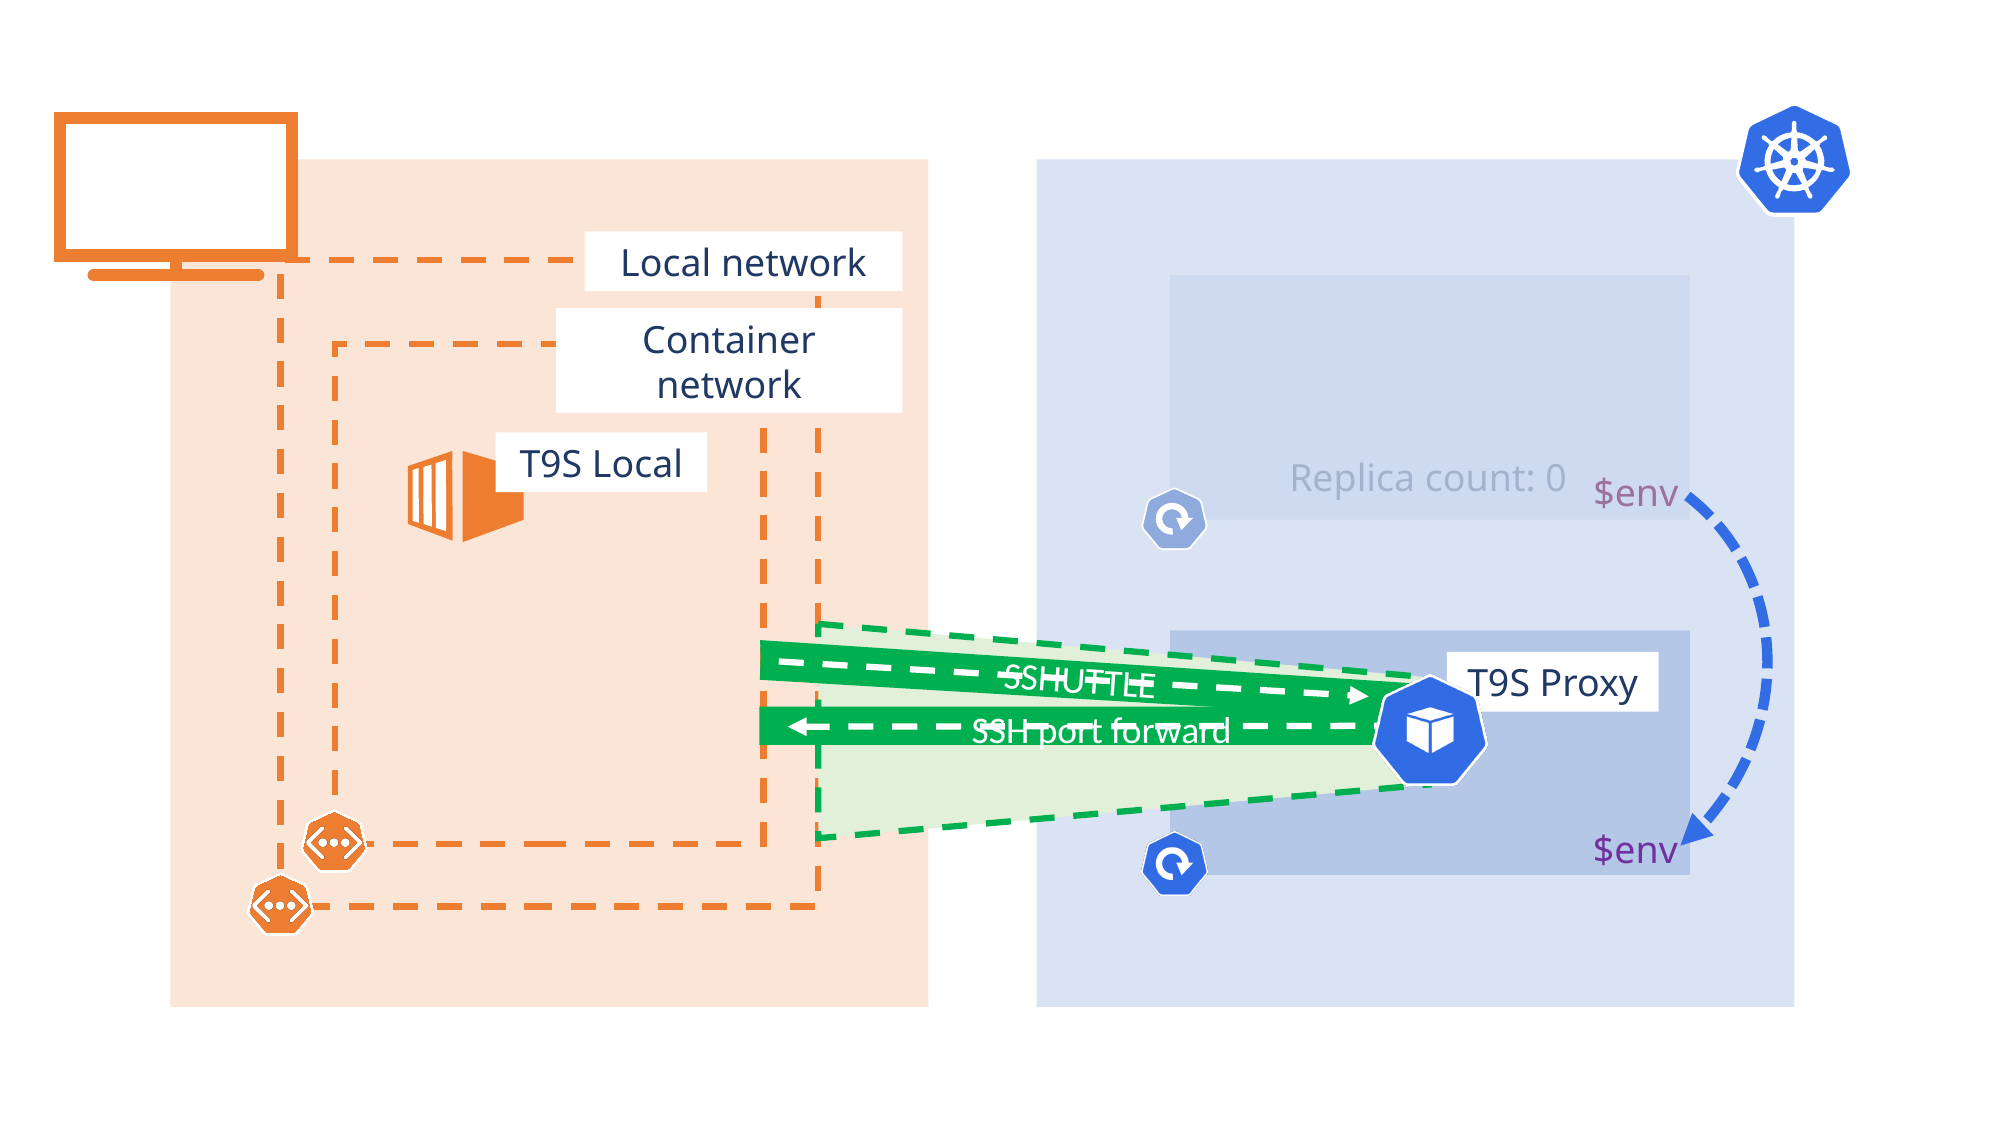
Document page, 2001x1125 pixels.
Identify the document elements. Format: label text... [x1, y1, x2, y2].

text_box [169, 276, 929, 1008]
text_box [334, 343, 764, 845]
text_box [759, 698, 1372, 760]
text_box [407, 450, 524, 543]
text_box [298, 158, 929, 633]
text_box $env [1569, 461, 1693, 522]
text_box [1549, 495, 1768, 846]
text_box $env [1569, 818, 1693, 879]
text_box [280, 259, 819, 873]
text_box [1169, 629, 1585, 674]
text_box [817, 760, 1413, 840]
text_box Replica count: 0 [1274, 446, 1600, 507]
text_box [314, 760, 819, 907]
text_box [1169, 274, 1691, 521]
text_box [59, 118, 293, 276]
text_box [300, 809, 368, 873]
text_box T9S Proxy [1446, 651, 1575, 712]
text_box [1735, 101, 1854, 217]
text_box [817, 622, 1003, 640]
picture [1141, 831, 1208, 897]
text_box Local network [584, 231, 903, 291]
text_box Container network [555, 308, 903, 413]
text_box [1036, 158, 1795, 1008]
text_box T9S Local [495, 432, 708, 493]
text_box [1141, 487, 1208, 551]
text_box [247, 873, 314, 936]
text_box [1169, 712, 1658, 876]
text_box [759, 640, 1419, 698]
picture [1372, 674, 1488, 786]
